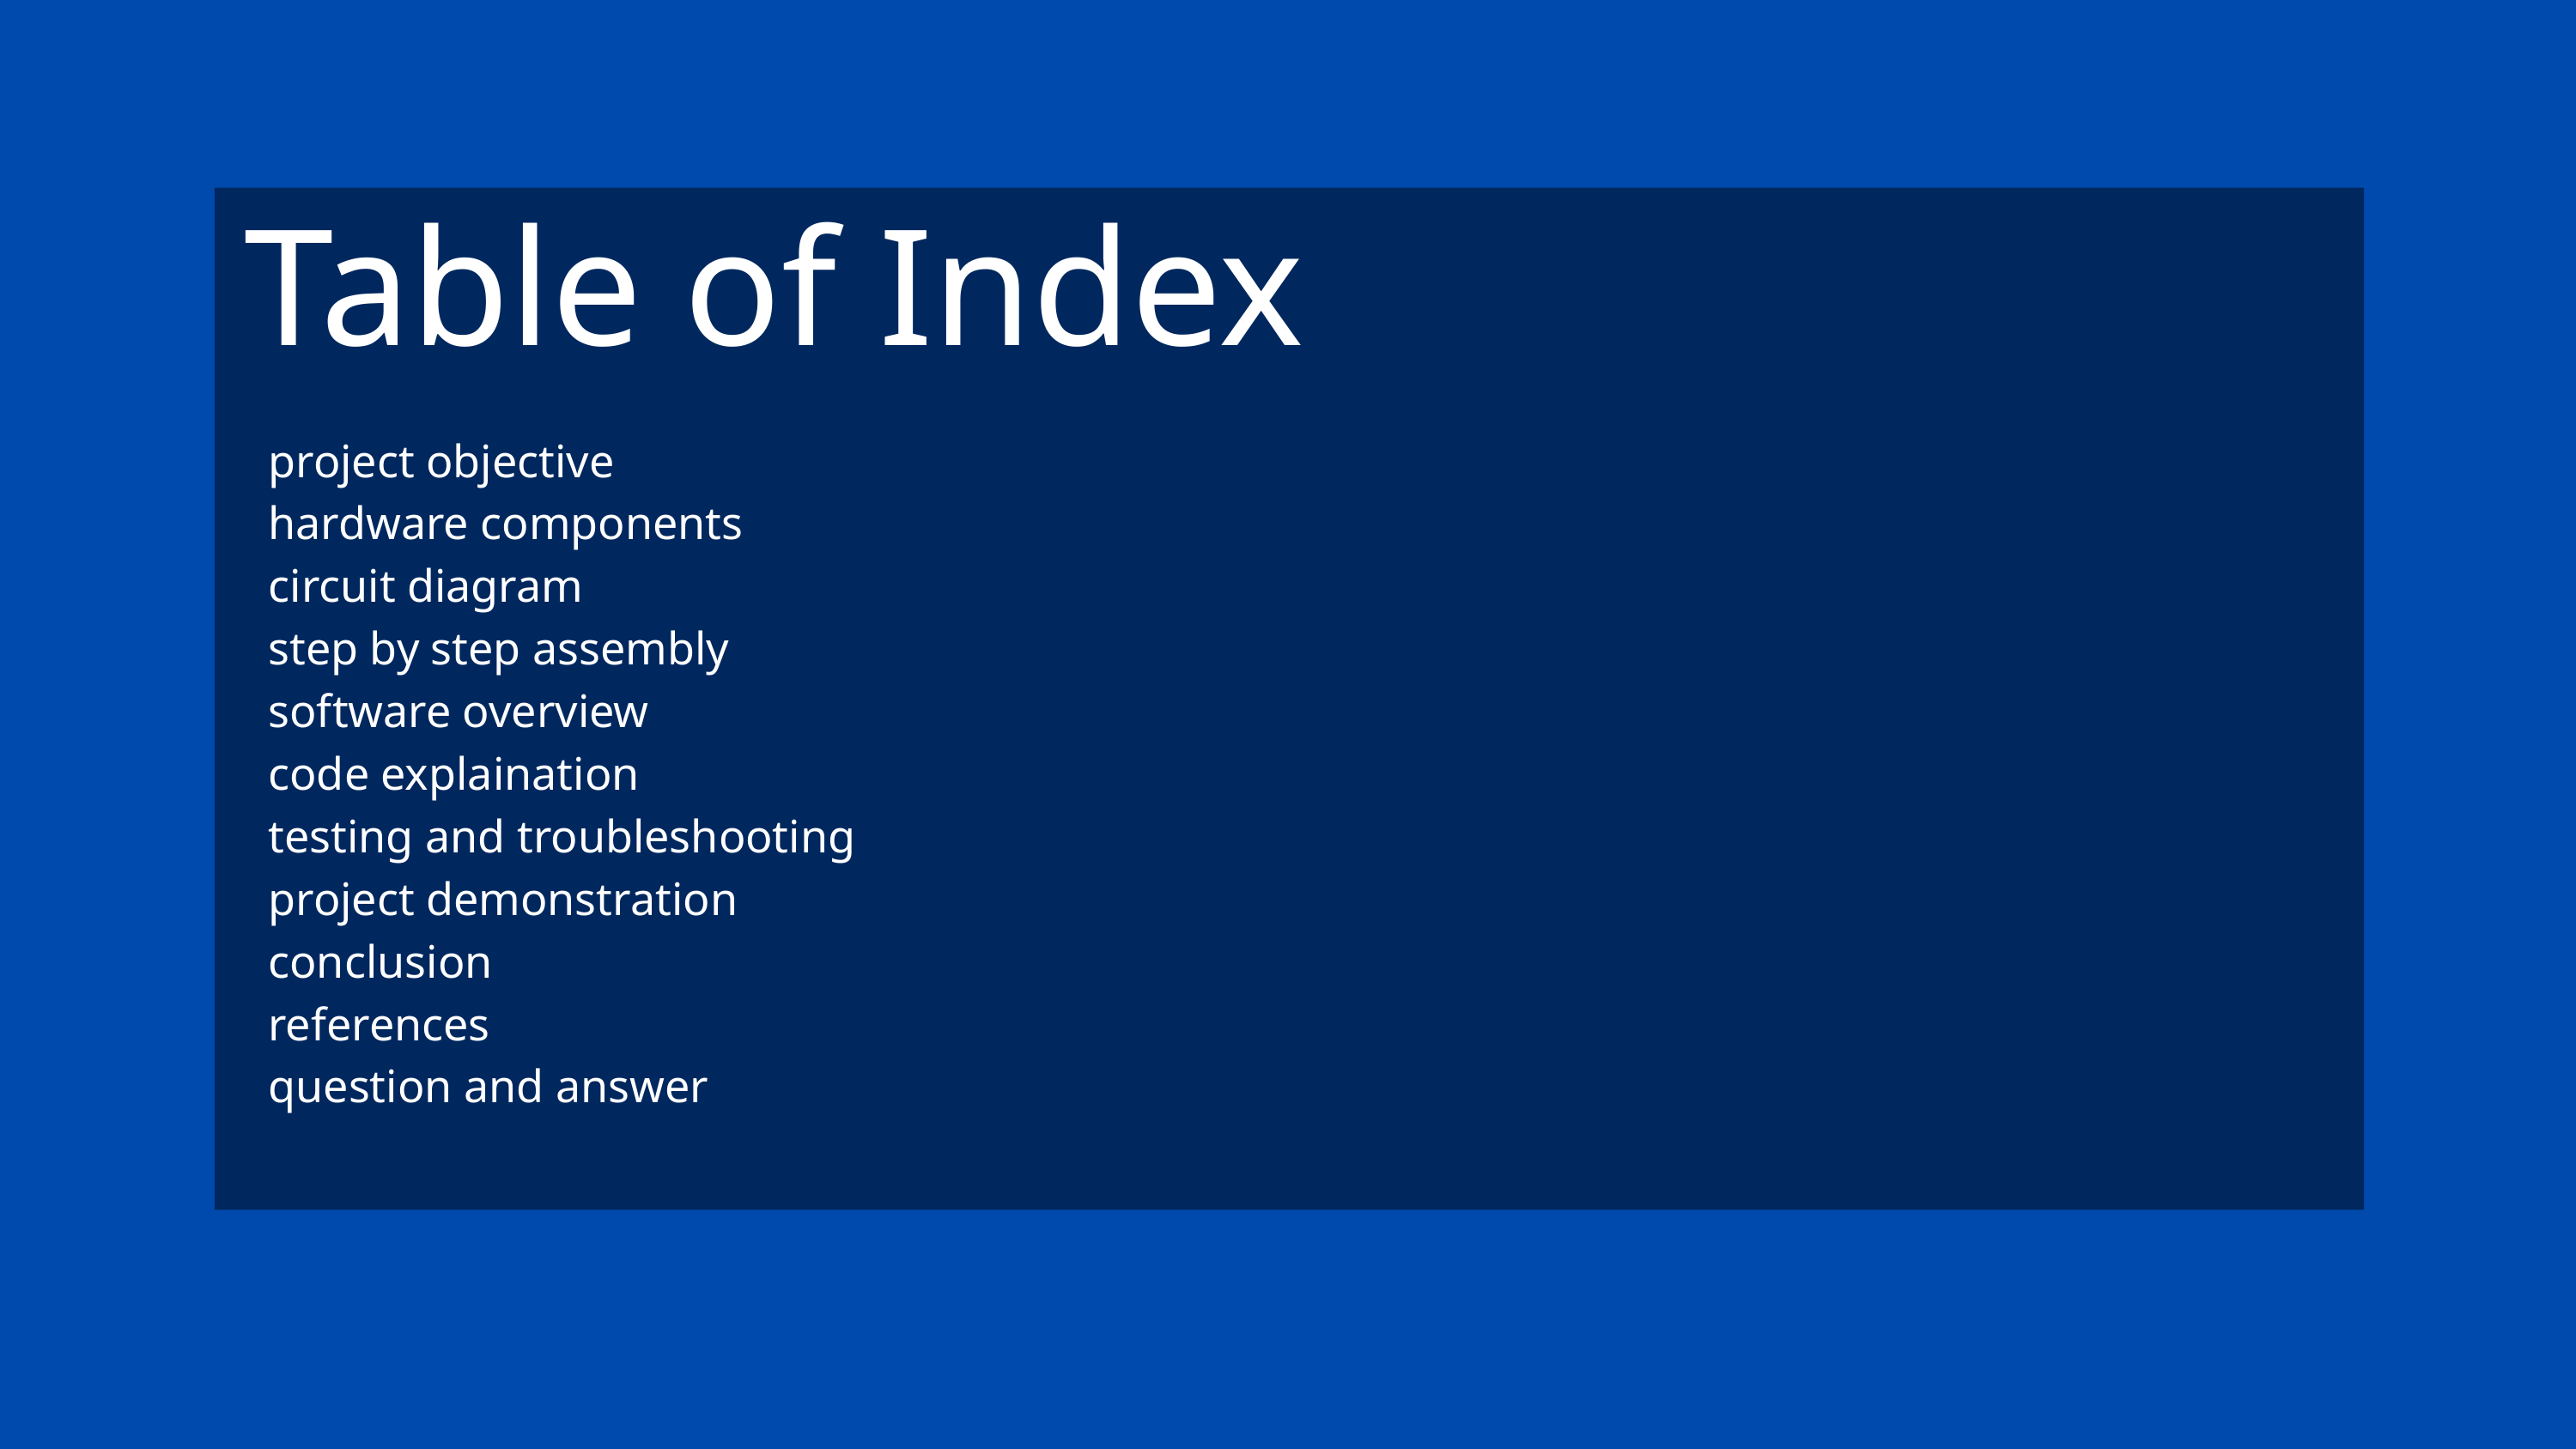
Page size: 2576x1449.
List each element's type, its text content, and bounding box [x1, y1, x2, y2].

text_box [214, 187, 2365, 1210]
text_box Table of Index [0, 152, 1635, 379]
